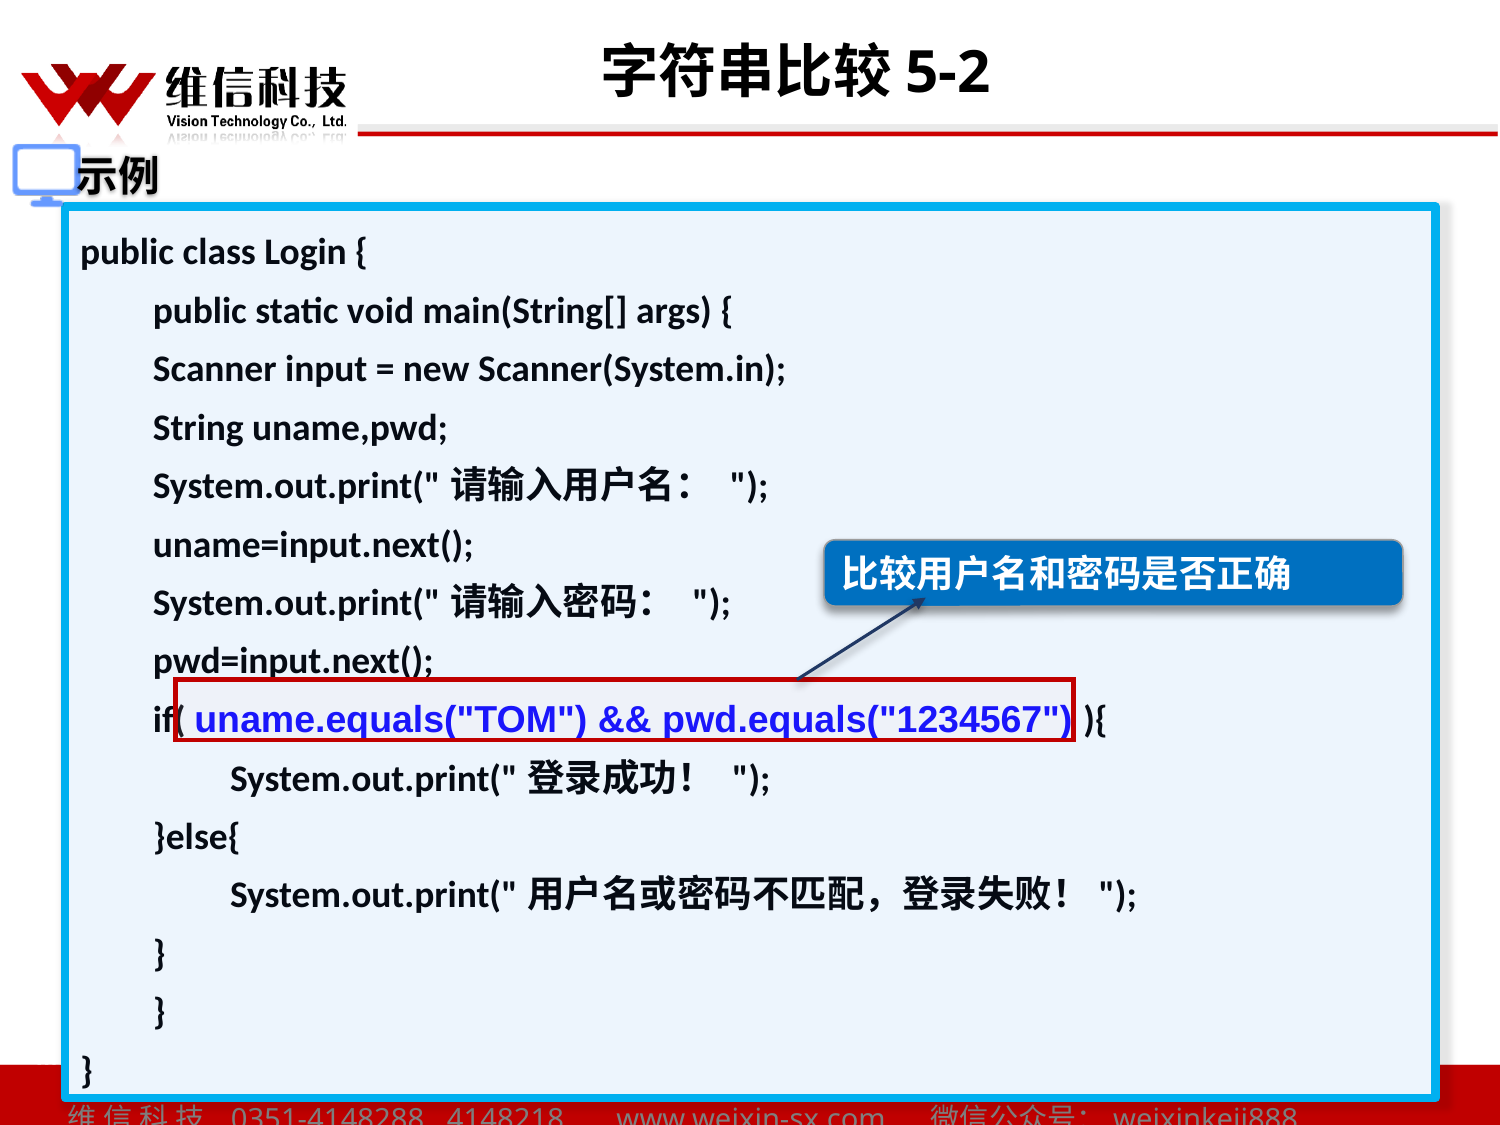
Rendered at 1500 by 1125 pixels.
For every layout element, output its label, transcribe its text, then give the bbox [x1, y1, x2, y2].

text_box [796, 597, 926, 680]
title 字符串比较5-2 [120, 35, 1471, 183]
text_box 比较用户名和密码是否正确 [823, 539, 1404, 607]
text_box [11, 140, 176, 209]
text_box [175, 679, 1074, 741]
text_box public class Login { public static void main(String[] args) { Scanner input = new Scanner(System.in); String uname,pwd; System.out.print("请输入用户名： "); uname=input.next(); System.out.print("请输入密码： "); pwd=input.next(); if( uname.equals("TOM") && pwd.equals("1234567") ){ System.out.print("登录成功！ "); }else{ System.out.print("用户名或密码不匹配，登录失败！"); } } } [65, 206, 1436, 1099]
picture [19, 55, 120, 140]
